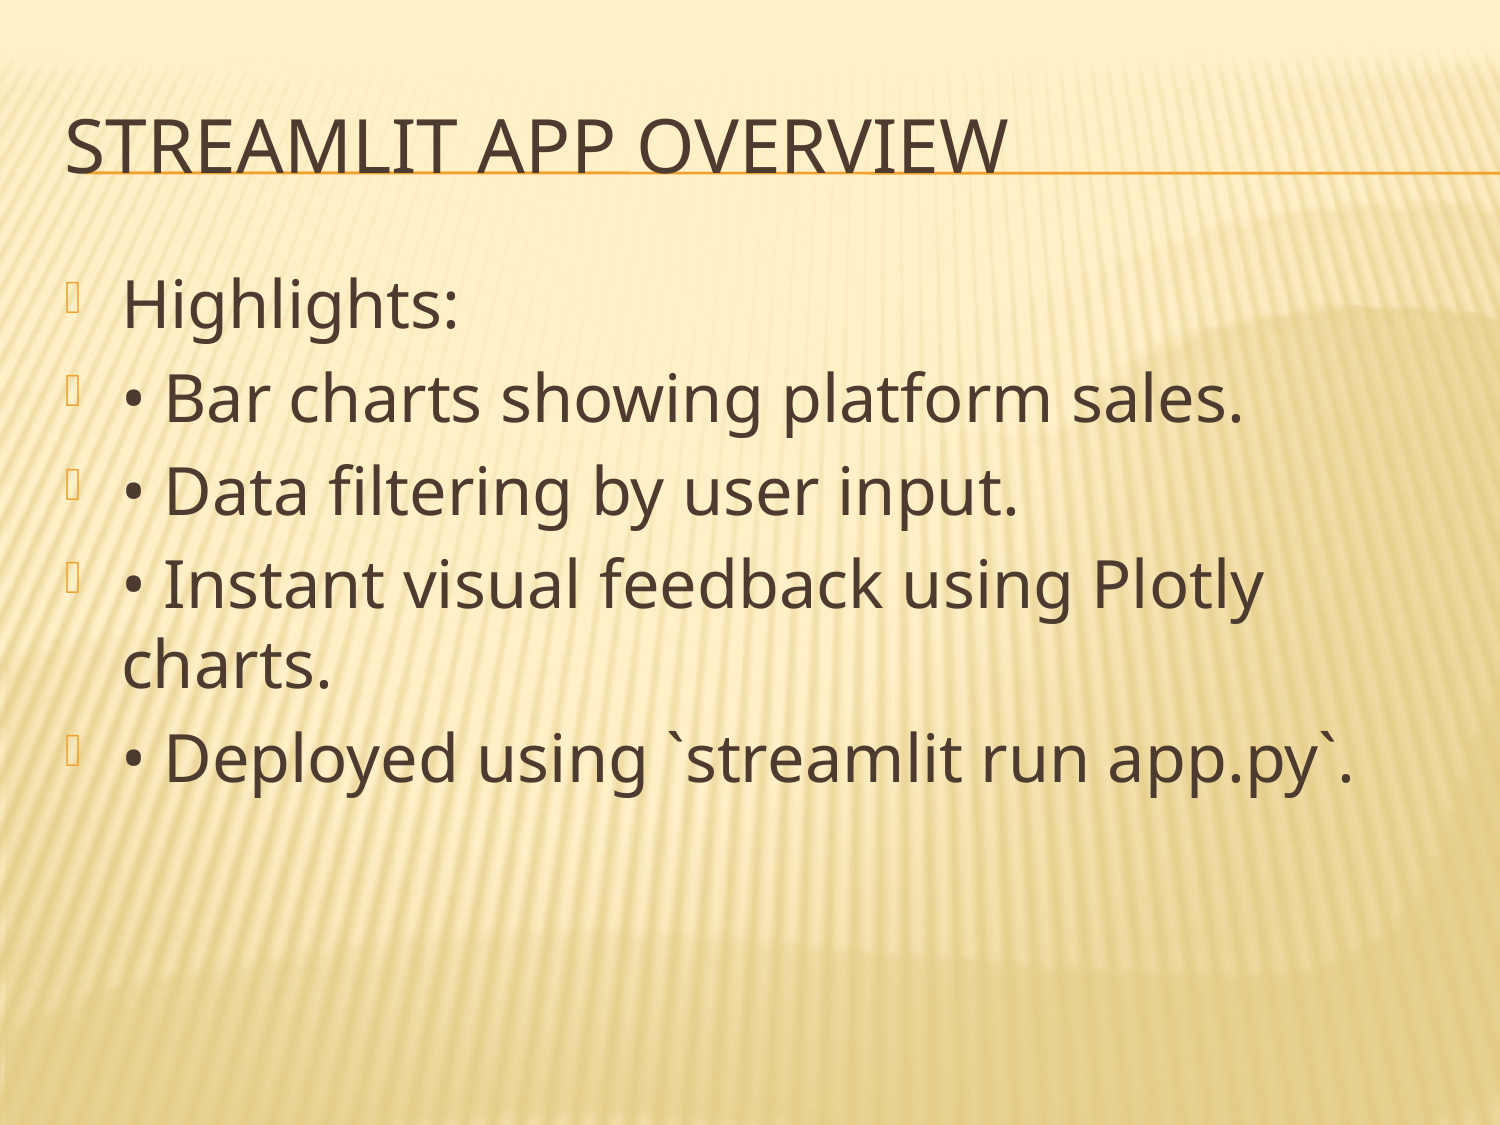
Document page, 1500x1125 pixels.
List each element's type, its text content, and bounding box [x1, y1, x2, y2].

list Highlights: • Bar charts showing platform sales. • Data filtering by user input. • Instant visual feedback using Plotly charts. • Deployed using `streamlit run app.py`. [50, 254, 1475, 998]
title Streamlit App Overview [50, 75, 1475, 213]
